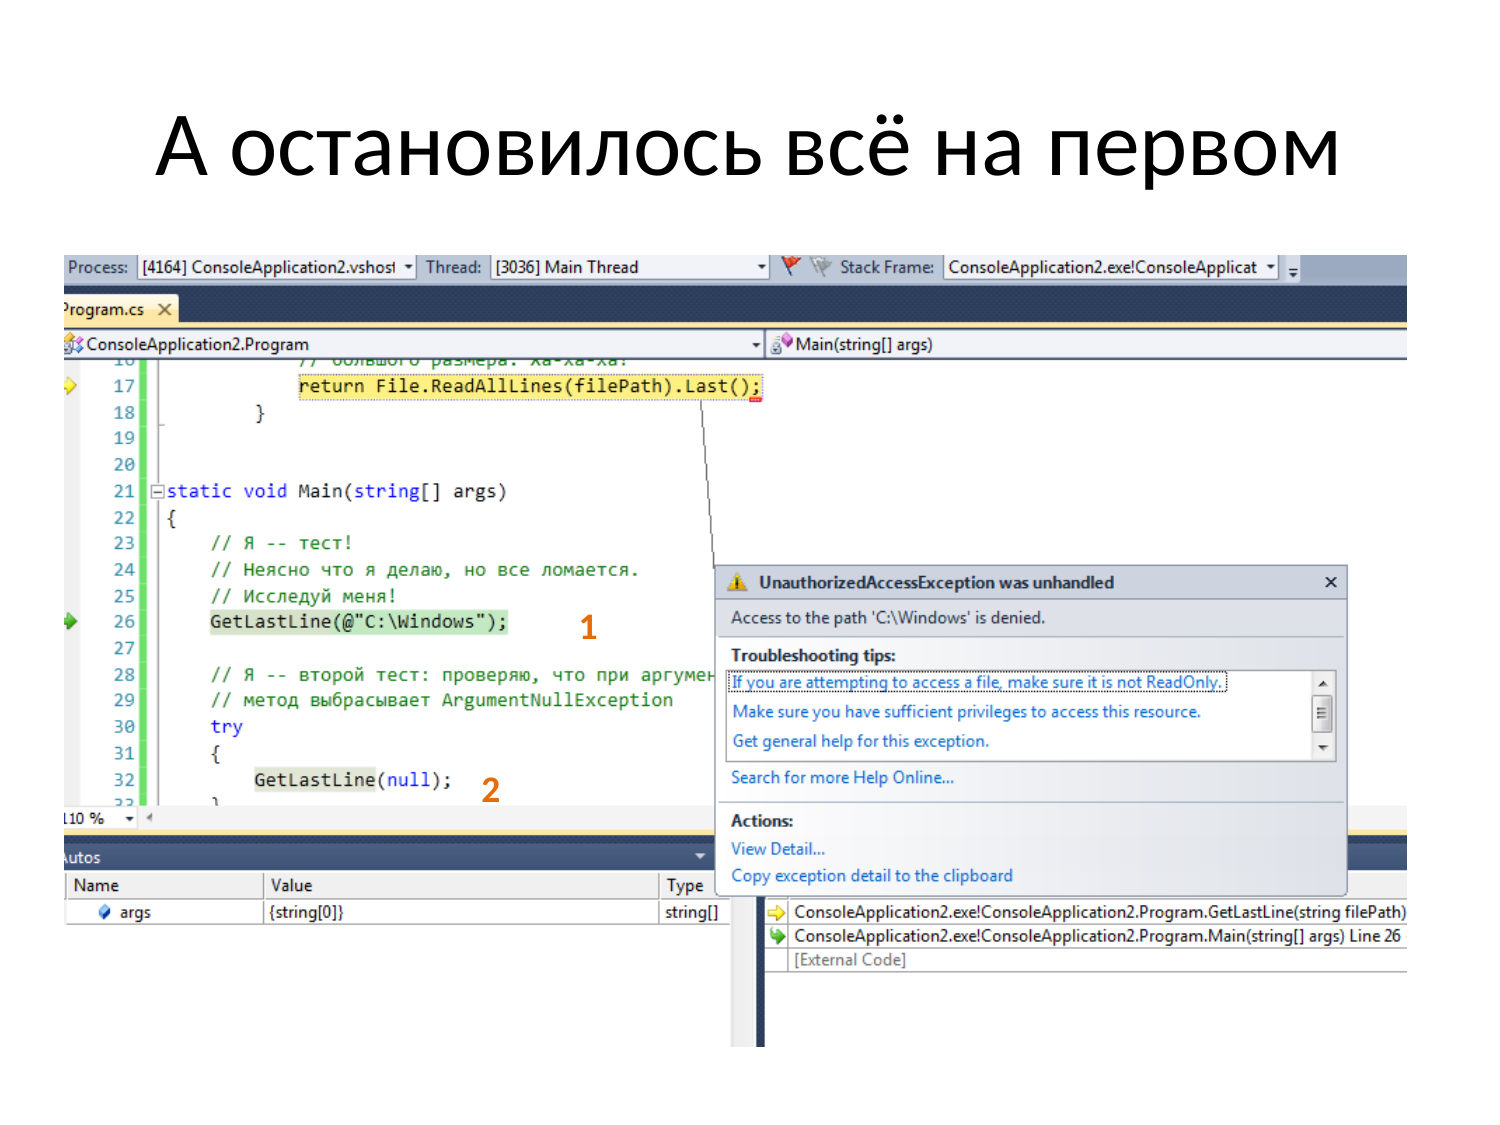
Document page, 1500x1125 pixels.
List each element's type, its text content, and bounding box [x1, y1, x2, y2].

title А остановилось всё на первом [75, 45, 1425, 233]
picture [64, 255, 1407, 1047]
